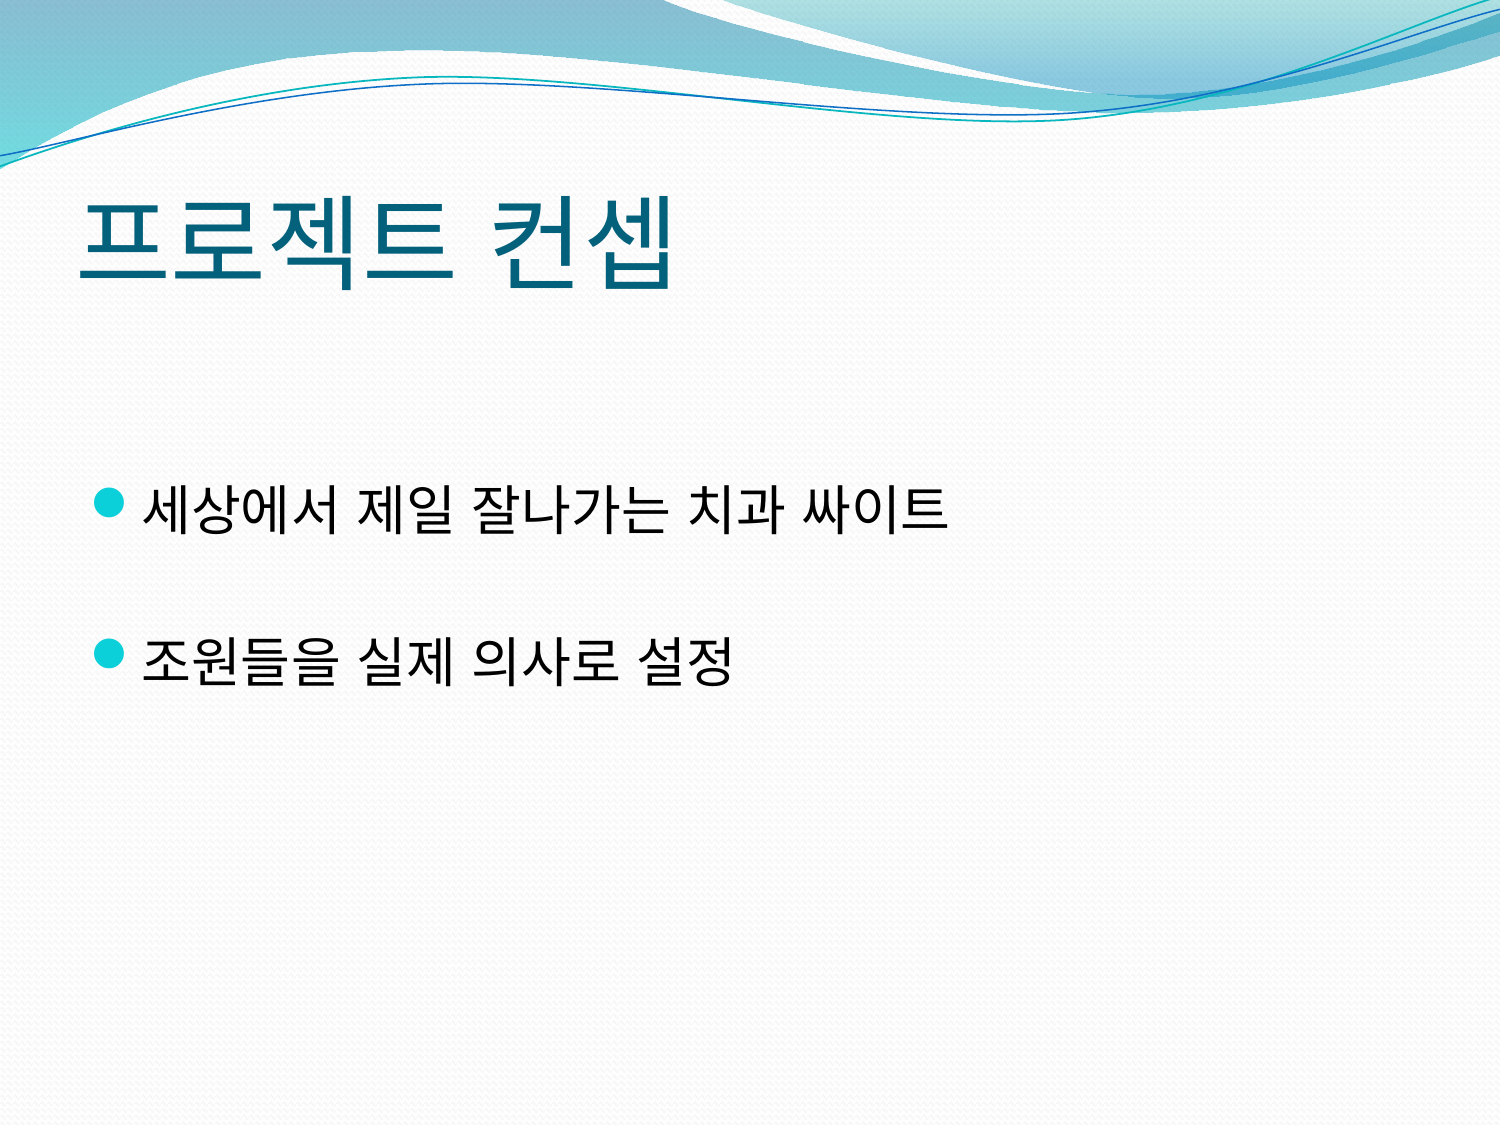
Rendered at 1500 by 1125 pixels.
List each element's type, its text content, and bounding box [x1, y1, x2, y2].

list 세상에서 제일 잘나가는 치과 싸이트 조원들을 실제 의사로 설정 [75, 317, 1425, 1038]
title 프로젝트 컨셉 [75, 115, 1425, 303]
